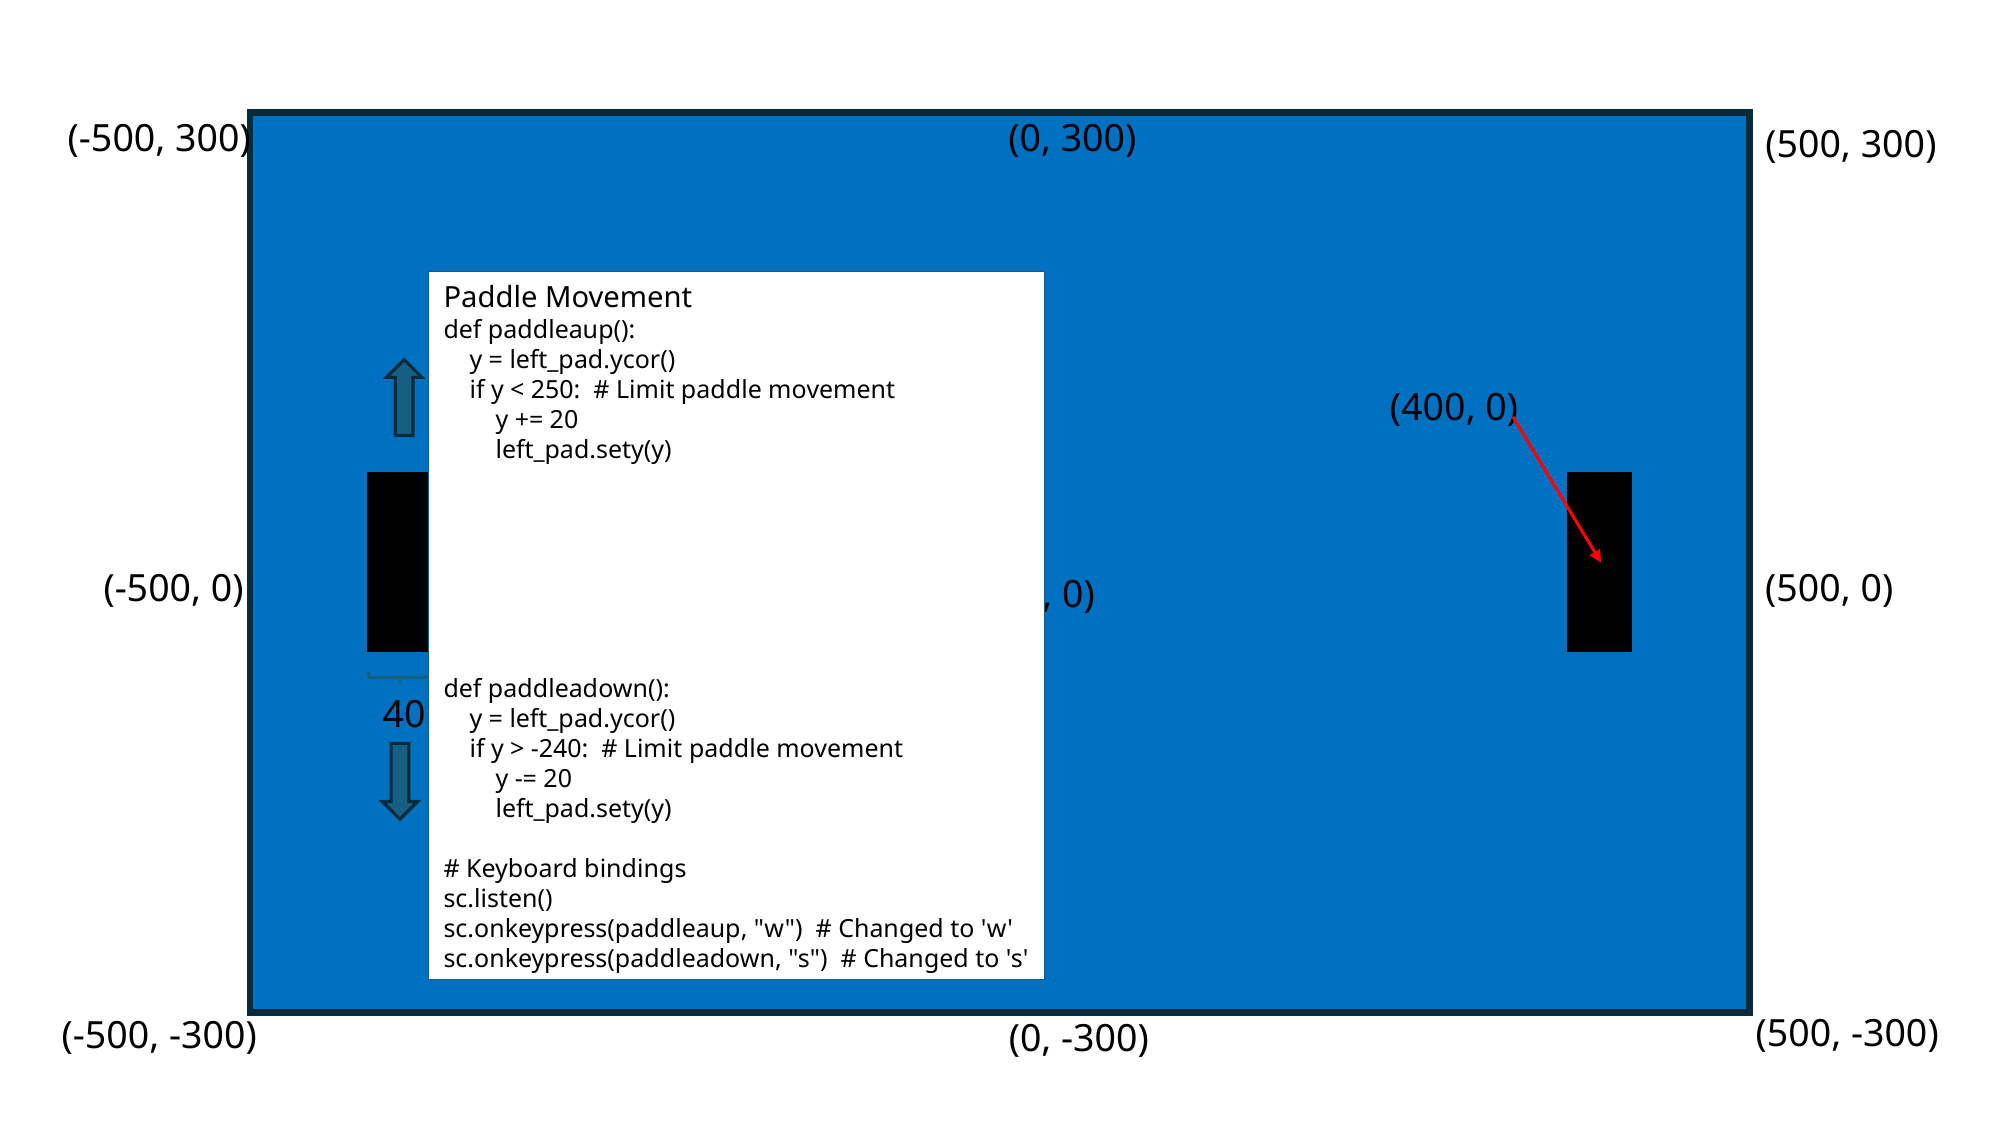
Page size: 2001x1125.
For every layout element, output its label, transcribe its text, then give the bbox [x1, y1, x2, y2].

text_box (500, 300) [1750, 112, 1952, 173]
text_box [382, 357, 426, 438]
text_box [248, 111, 1751, 1014]
text_box (-500, -300) [46, 1003, 272, 1064]
text_box (400, 0) [1375, 375, 1533, 436]
text_box (-500, 0) [88, 557, 259, 617]
text_box (0, 300) [993, 107, 1152, 167]
text_box (500, 0) [1750, 557, 1909, 617]
text_box (-500, 300) [53, 107, 266, 167]
text_box (500, -300) [1740, 1001, 1954, 1062]
text_box 40 [367, 682, 428, 743]
text_box [1567, 472, 1632, 652]
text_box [1512, 416, 1602, 564]
text_box (0, 0) [1045, 562, 1110, 623]
text_box [378, 741, 422, 822]
text_box [367, 472, 428, 652]
text_box (0, -300) [994, 1006, 1164, 1066]
text_box Paddle Movement def paddleaup(): y = left_pad.ycor() if y < 250: # Limit paddle movement y += 20 left_pad.sety(y) def paddleadown(): y = left_pad.ycor() if y > -240: # Limit paddle movement y -= 20 left_pad.sety(y) # Keyboard bindings sc.listen() sc.onkeypress(paddleaup, "w") # Changed to 'w' sc.onkeypress(paddleadown, "s") # Changed to 's' [428, 271, 1045, 980]
text_box [367, 672, 428, 682]
